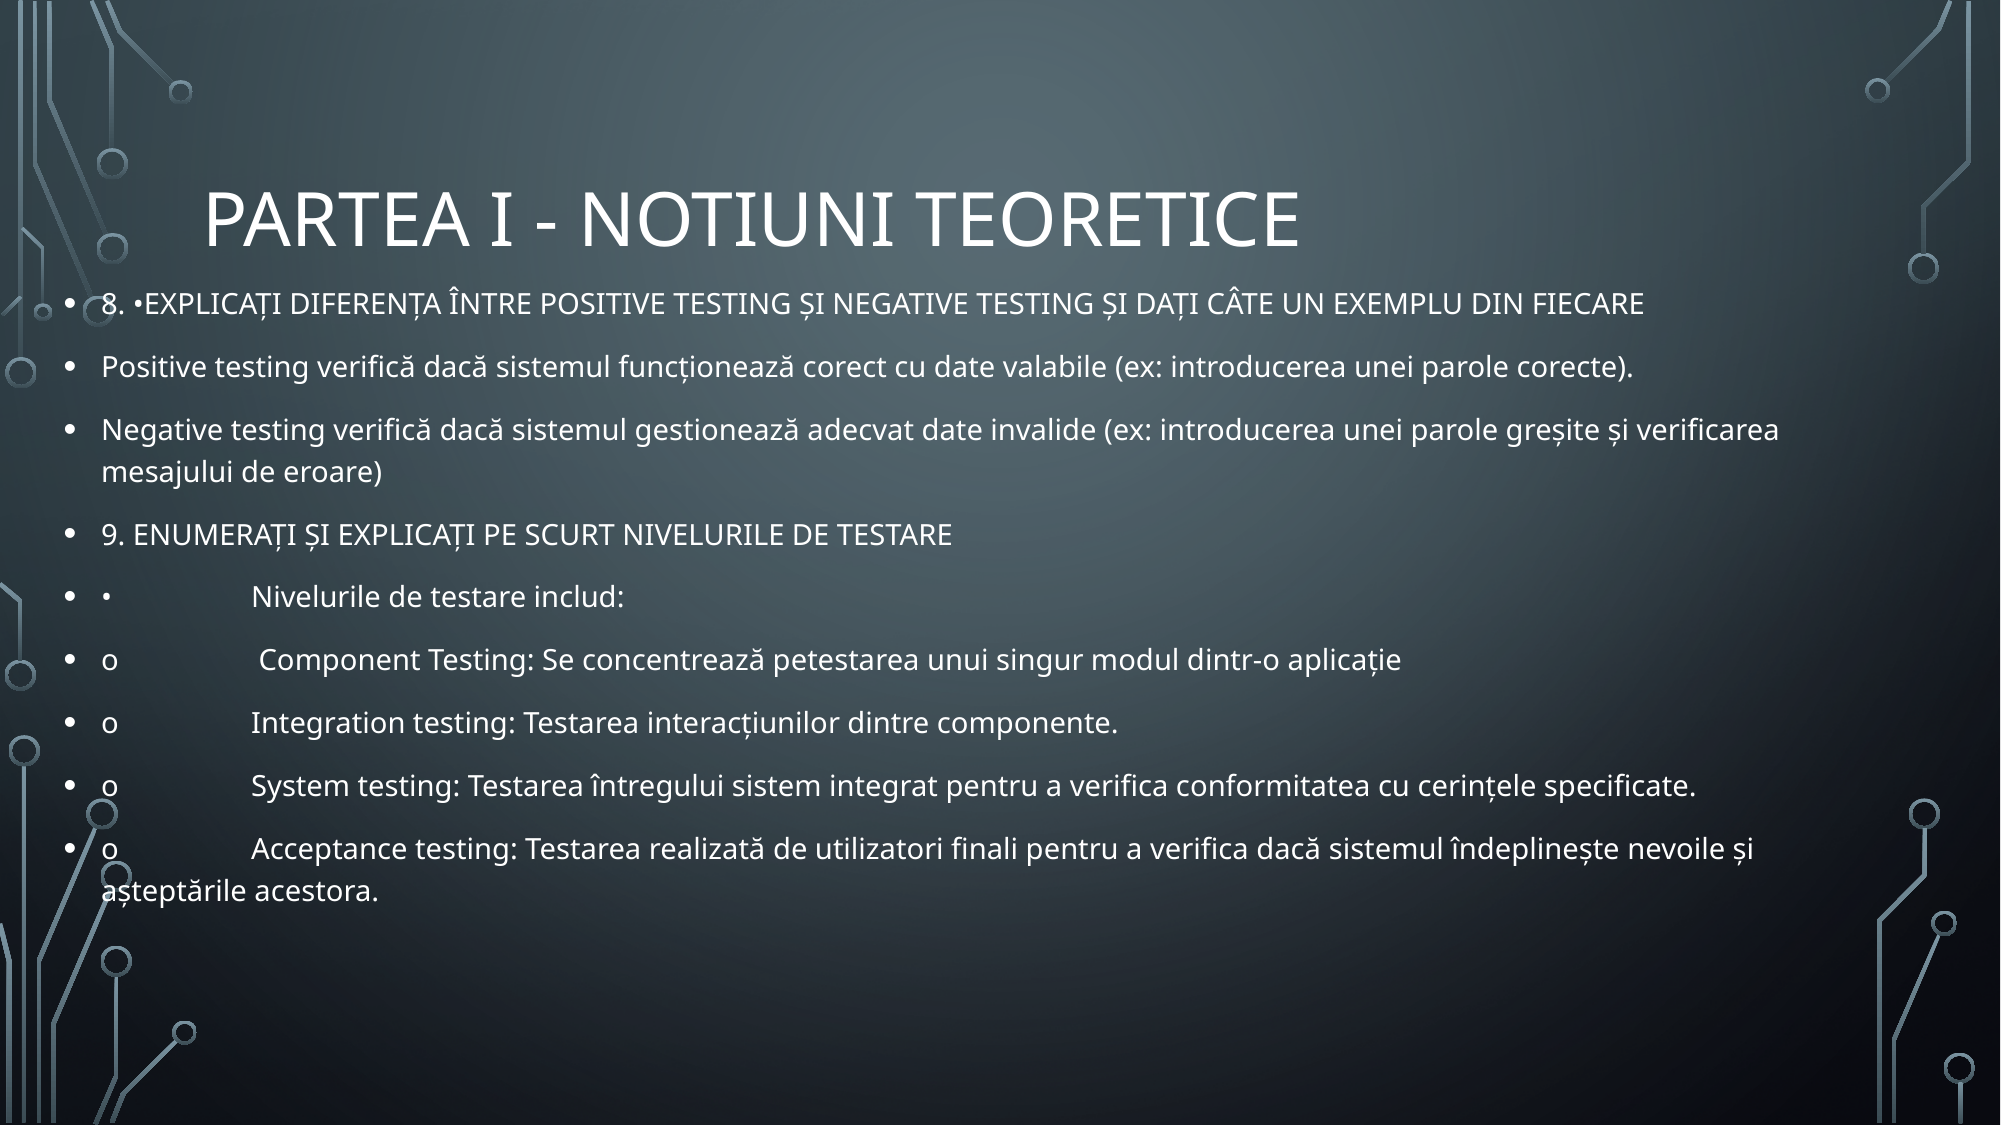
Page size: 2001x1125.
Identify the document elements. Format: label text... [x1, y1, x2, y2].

list 8. •EXPLICAȚI DIFERENȚA ÎNTRE POSITIVE TESTING ȘI NEGATIVE TESTING ȘI DAȚI CÂTE UN EXEMPLU DIN FIECARE Positive testing verifică dacă sistemul funcționează corect cu date valabile (ex: introducerea unei parole corecte). Negative testing verifică dacă sistemul gestionează adecvat date invalide (ex: introducerea unei parole greșite și verificarea mesajului de eroare) 9. ENUMERAȚI ȘI EXPLICAȚI PE SCURT NIVELURILE DE TESTARE • Nivelurile de testare includ: o Component Testing: Se concentrează petestarea unui singur modul dintr-o aplicație o Integration testing: Testarea interacțiunilor dintre componente. o System testing: Testarea întregului sistem integrat pentru a verifica conformitatea cu cerințele specificate. o Acceptance testing: Testarea realizată de utilizatori finali pentru a verifica dacă sistemul îndeplinește nevoile și așteptările acestora. [48, 270, 1813, 1125]
title Partea I - Notiuni teoretice [187, 101, 1813, 270]
